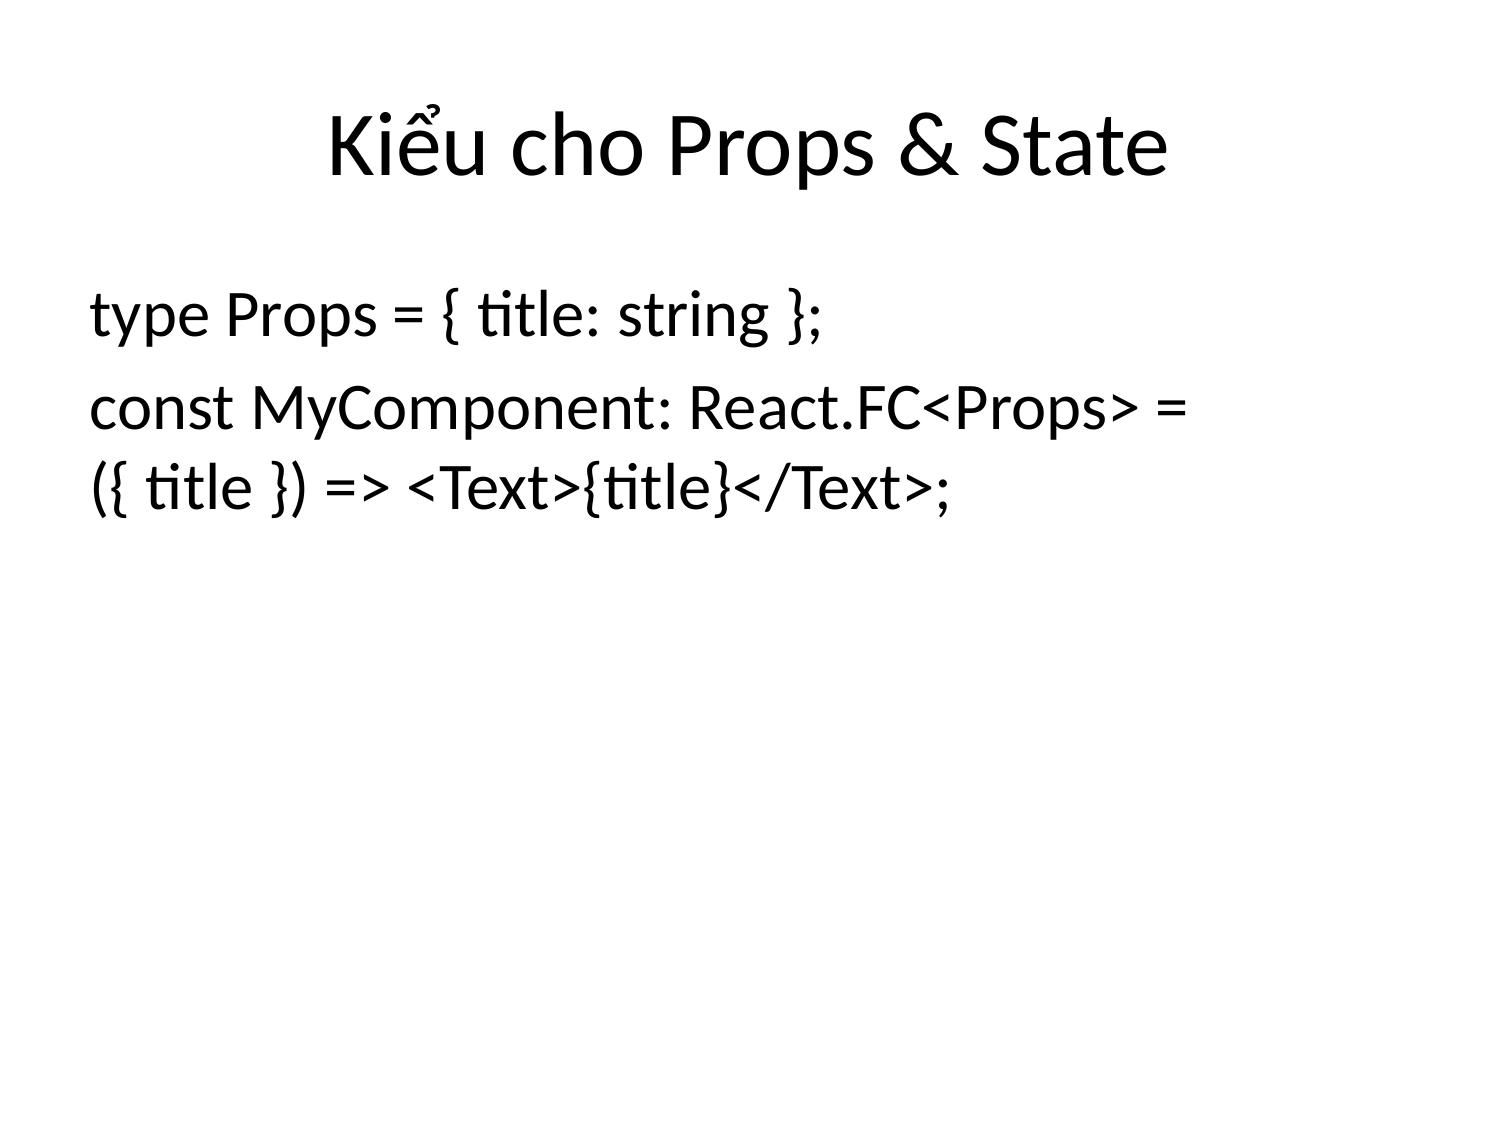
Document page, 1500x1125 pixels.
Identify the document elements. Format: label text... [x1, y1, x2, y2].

title Kiểu cho Props & State [75, 45, 1425, 233]
list type Props = { title: string }; const MyComponent: React.FC<Props> = ({ title }) => <Text>{title}</Text>; [75, 262, 1425, 1005]
